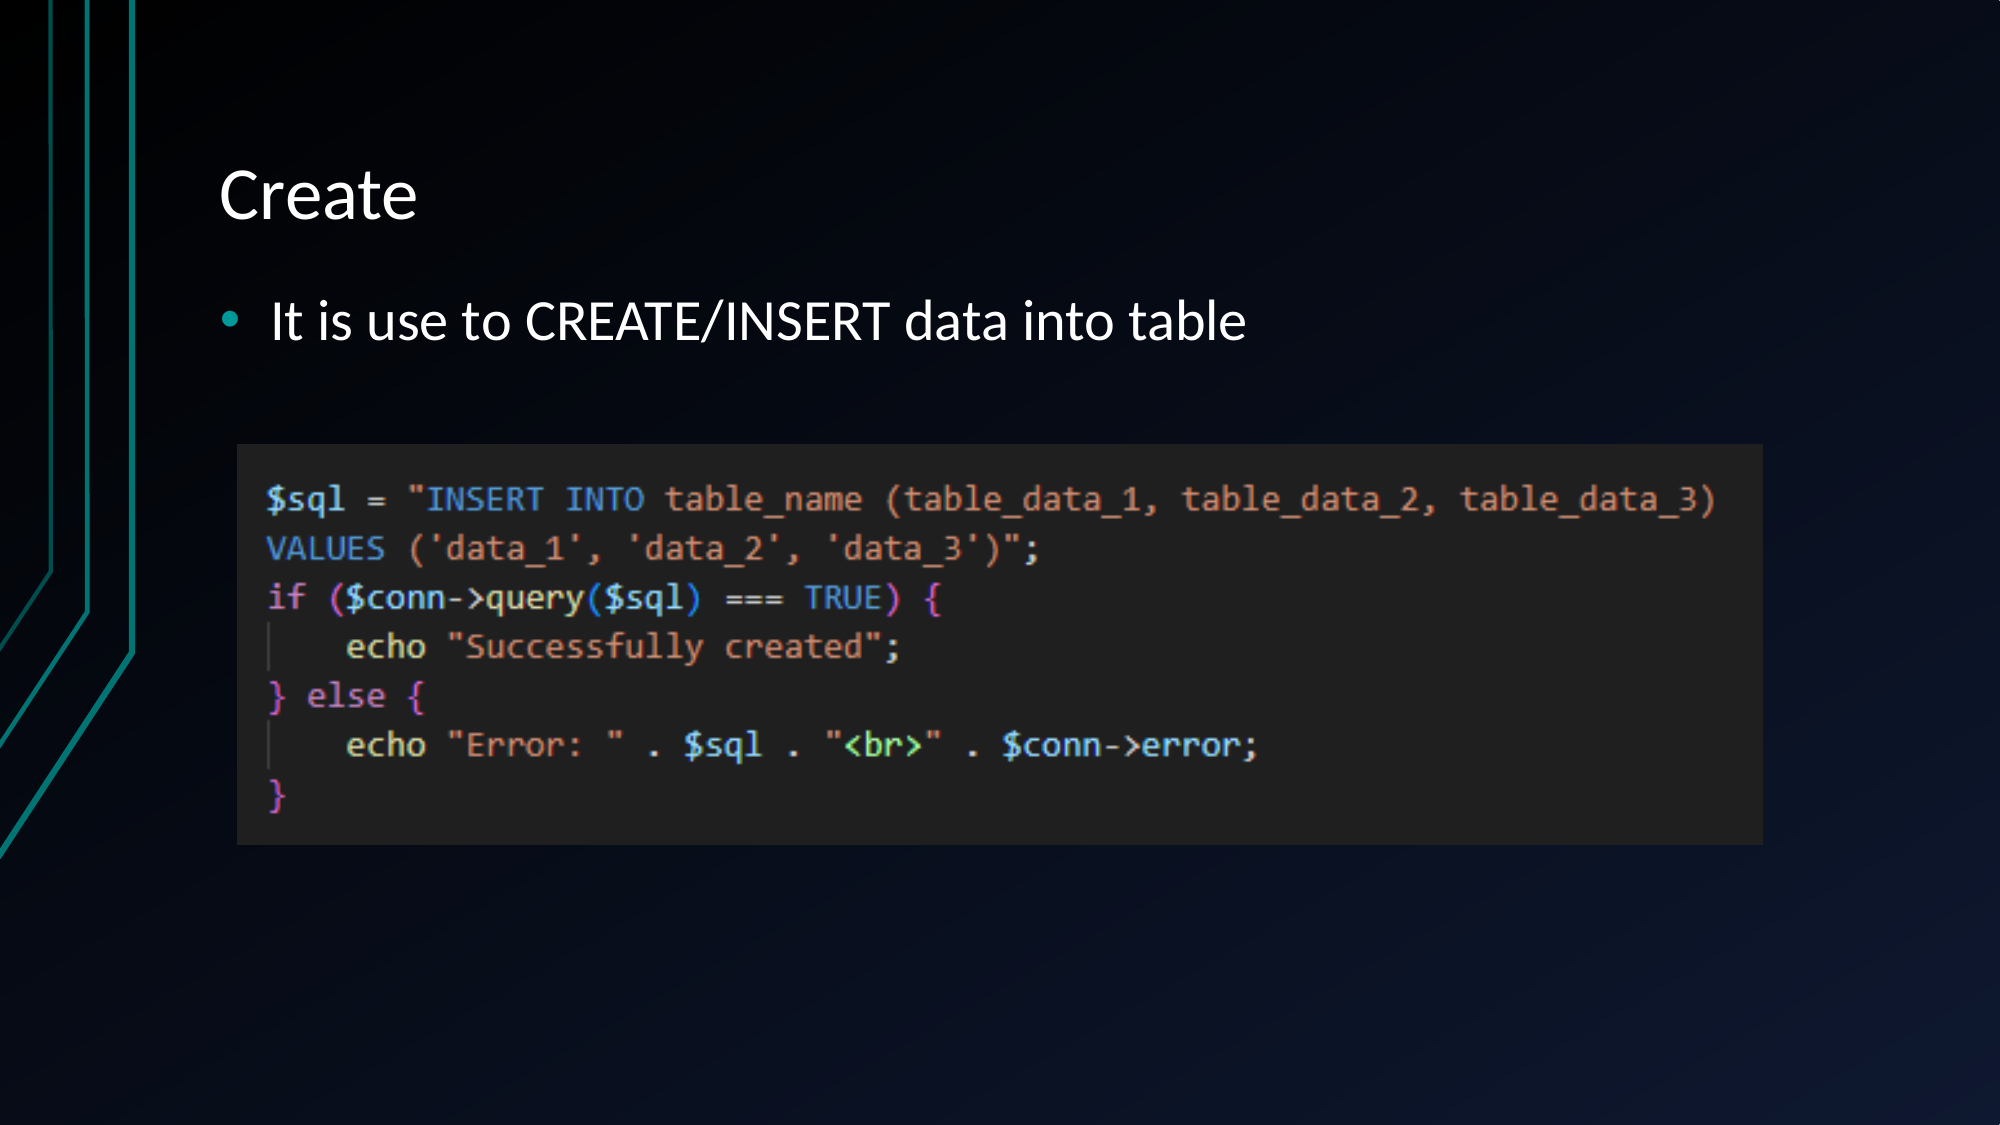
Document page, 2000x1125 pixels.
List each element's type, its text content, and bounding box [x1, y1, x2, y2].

title Create [199, 45, 1900, 246]
picture [236, 444, 1763, 846]
list It is use to CREATE/INSERT data into table [199, 279, 1900, 1013]
